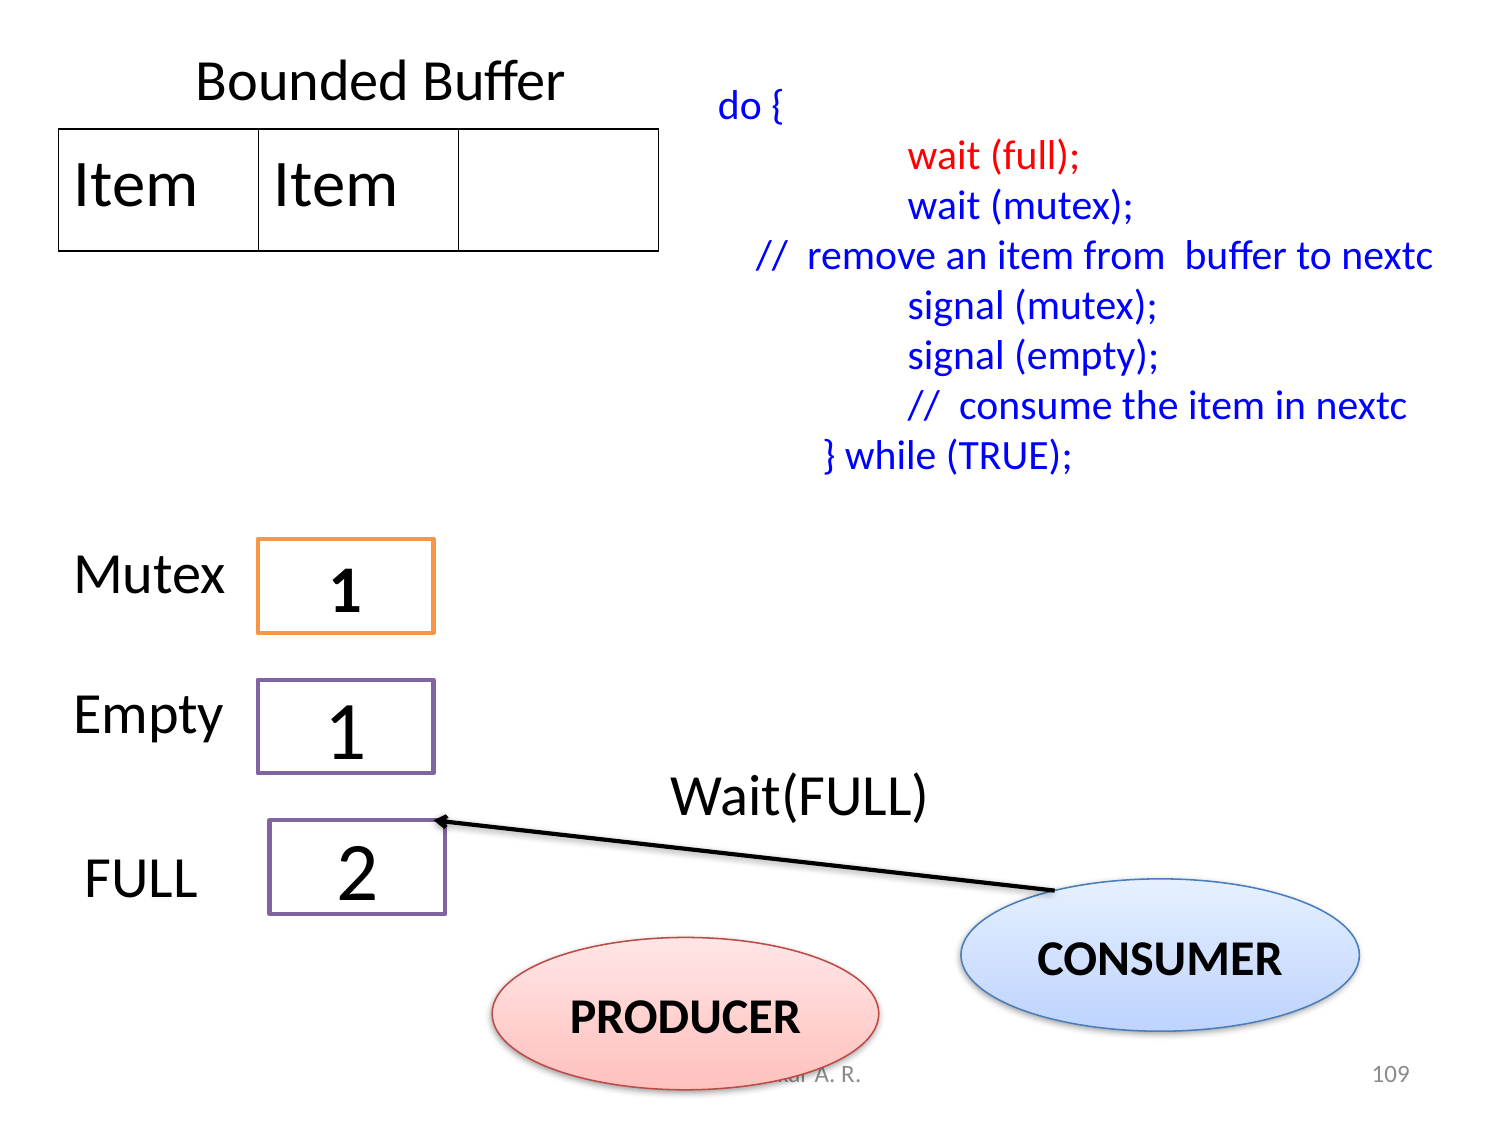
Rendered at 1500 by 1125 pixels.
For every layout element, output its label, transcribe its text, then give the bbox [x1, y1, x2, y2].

table_header [459, 130, 658, 250]
table_header Item [59, 130, 258, 250]
text_box Wait(FULL) [656, 750, 1020, 818]
text_box 2 [267, 818, 447, 916]
text_box Mutex [58, 527, 258, 613]
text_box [433, 820, 1055, 891]
slide_number 109 [1074, 1042, 1425, 1103]
text_box Bounded Buffer [70, 35, 692, 120]
text_box 1 [256, 678, 436, 775]
text_box FULL [70, 832, 375, 917]
text_box PRODUCER [491, 936, 880, 1049]
text_box 1 [256, 537, 436, 635]
text_box do { wait (full); wait (mutex); // remove an item from buffer to nextc signal (mutex); signal (empty); // consume the item in nextc } while (TRUE); [703, 70, 1500, 486]
footer By: Dr. Panhalkar A. R. [512, 1042, 988, 1103]
table_header Item [259, 130, 458, 250]
text_box Empty [58, 667, 364, 753]
text_box CONSUMER [960, 878, 1361, 1032]
